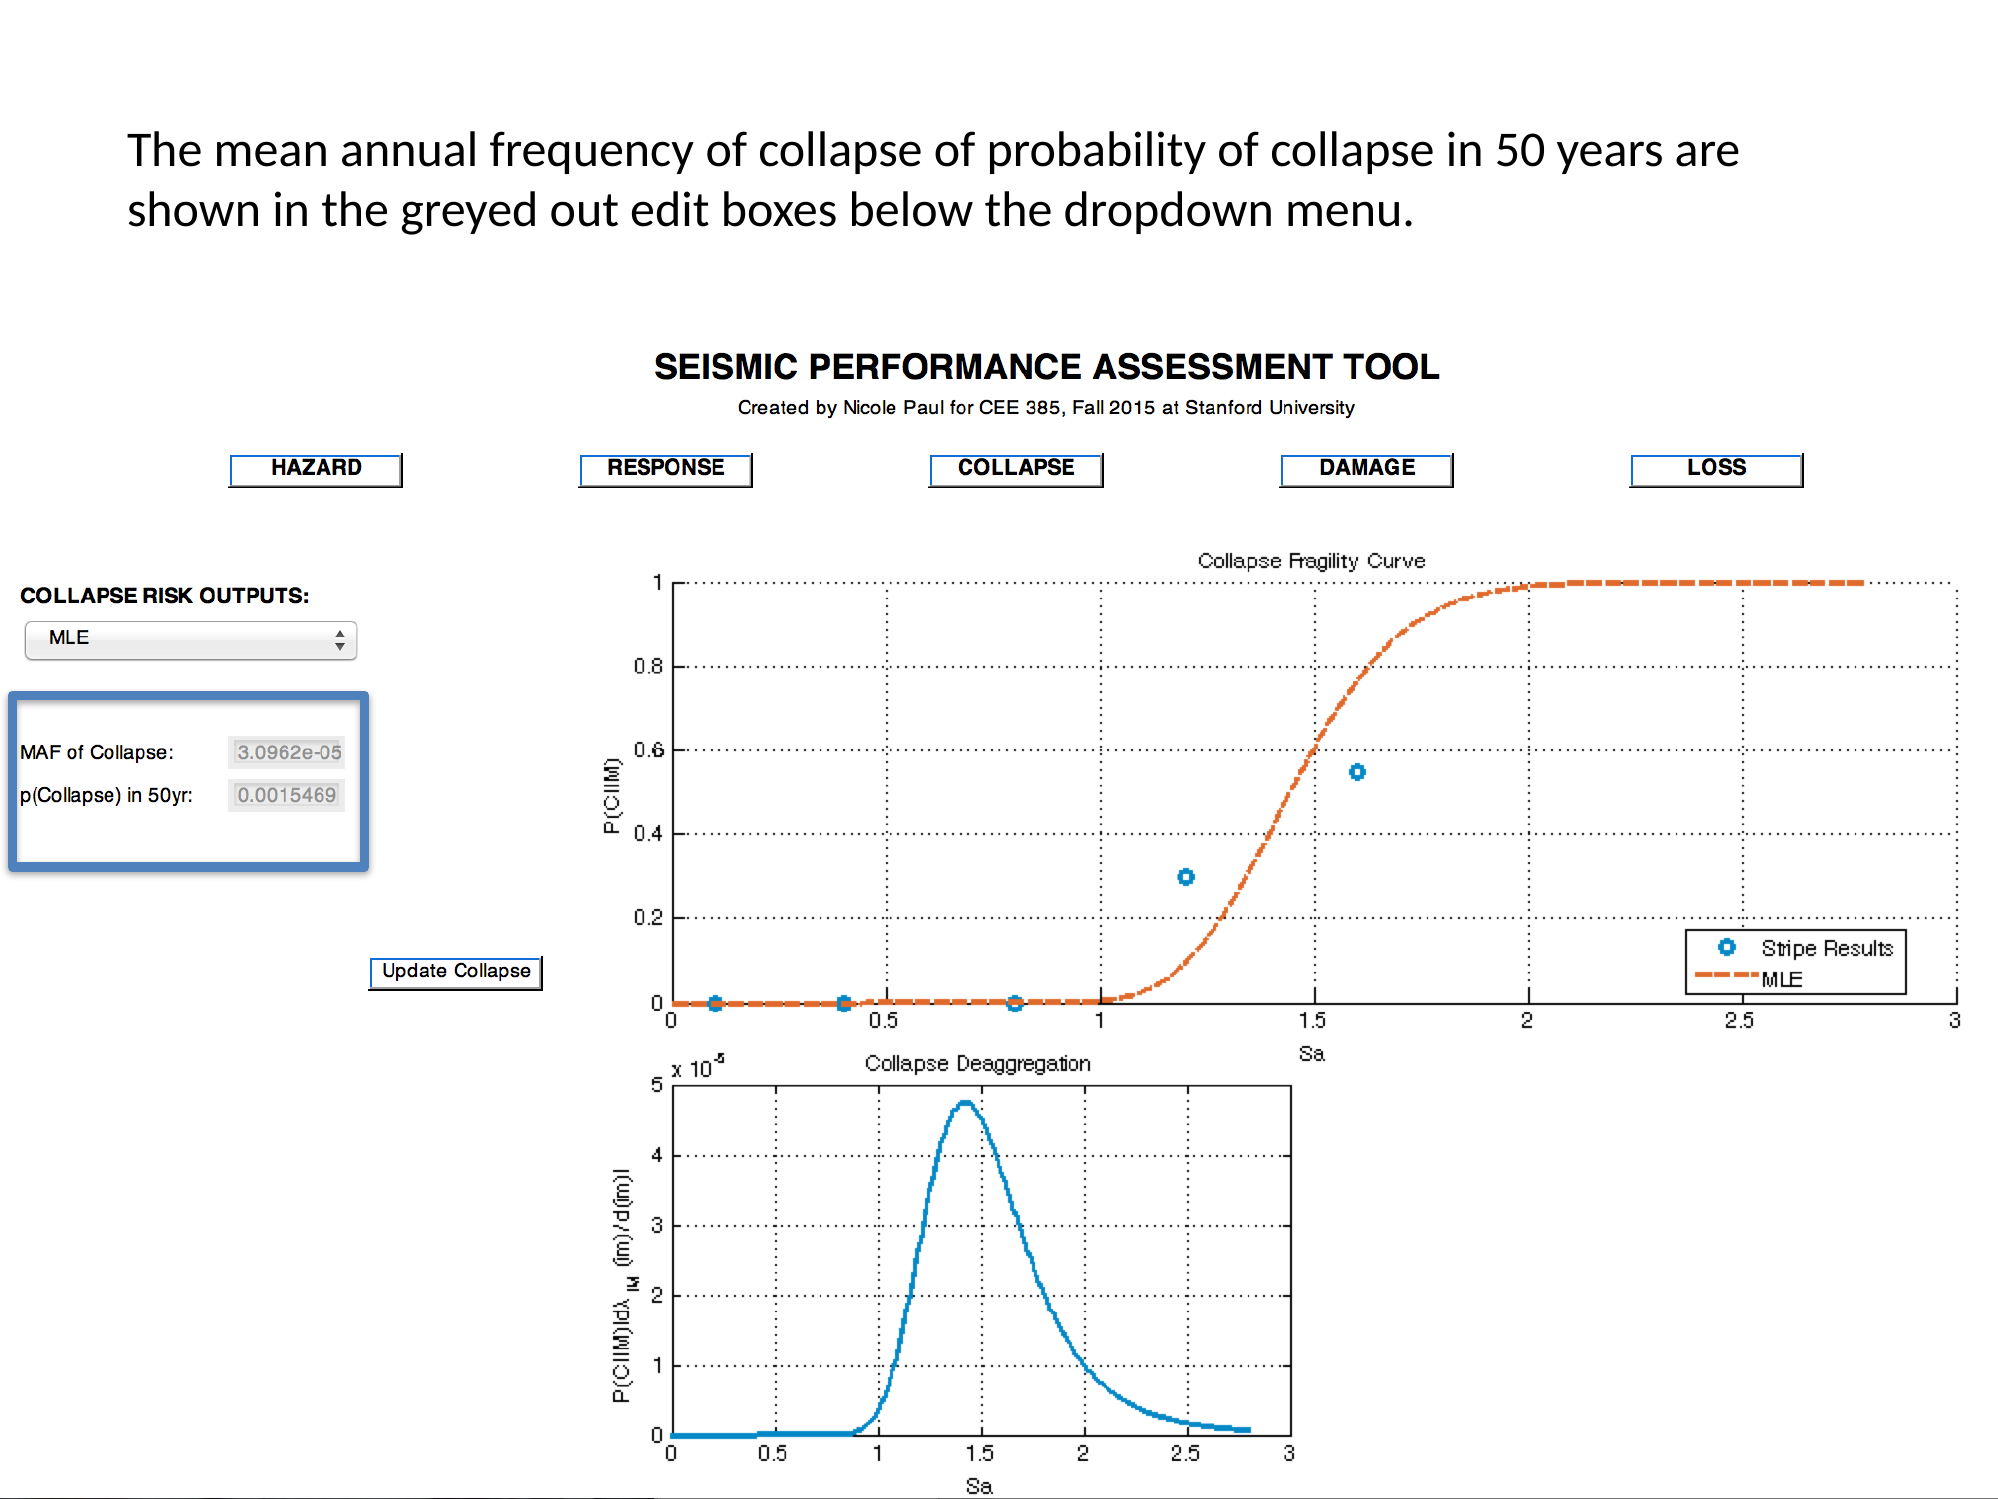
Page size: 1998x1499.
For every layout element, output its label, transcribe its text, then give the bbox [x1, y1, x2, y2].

picture [0, 336, 1998, 1499]
text_box The mean annual frequency of collapse of probability of collapse in 50 years are shown in the greyed out edit boxes below the dropdown menu. [107, 106, 1863, 247]
